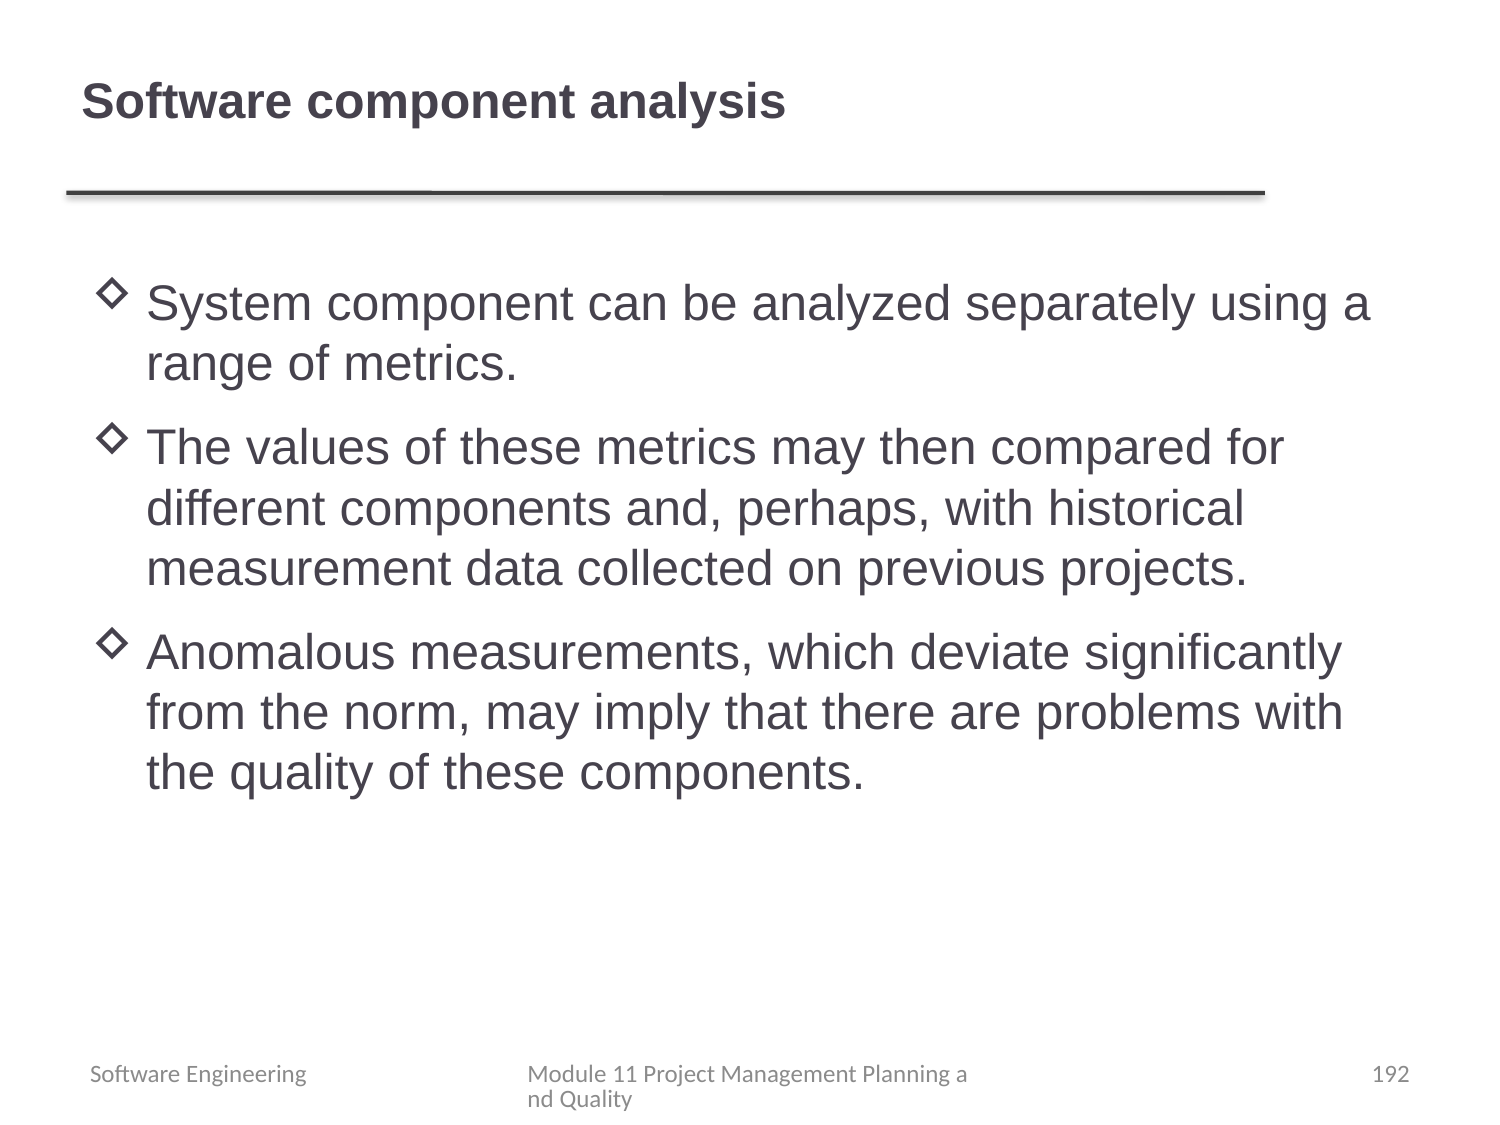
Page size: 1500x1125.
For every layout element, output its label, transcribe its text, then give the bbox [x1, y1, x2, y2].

slide_number Software Engineering [75, 1042, 425, 1103]
title Software component analysis [66, 4, 1264, 193]
list System component can be analyzed separately using a range of metrics. The values of these metrics may then compared for different components and, perhaps, with historical measurement data collected on previous projects. Anomalous measurements, which deviate significantly from the norm, may imply that there are problems with the quality of these components. [75, 262, 1425, 1005]
slide_number 192 [1074, 1042, 1425, 1103]
footer Module 11 Project Management Planning and Quality [512, 1042, 988, 1103]
